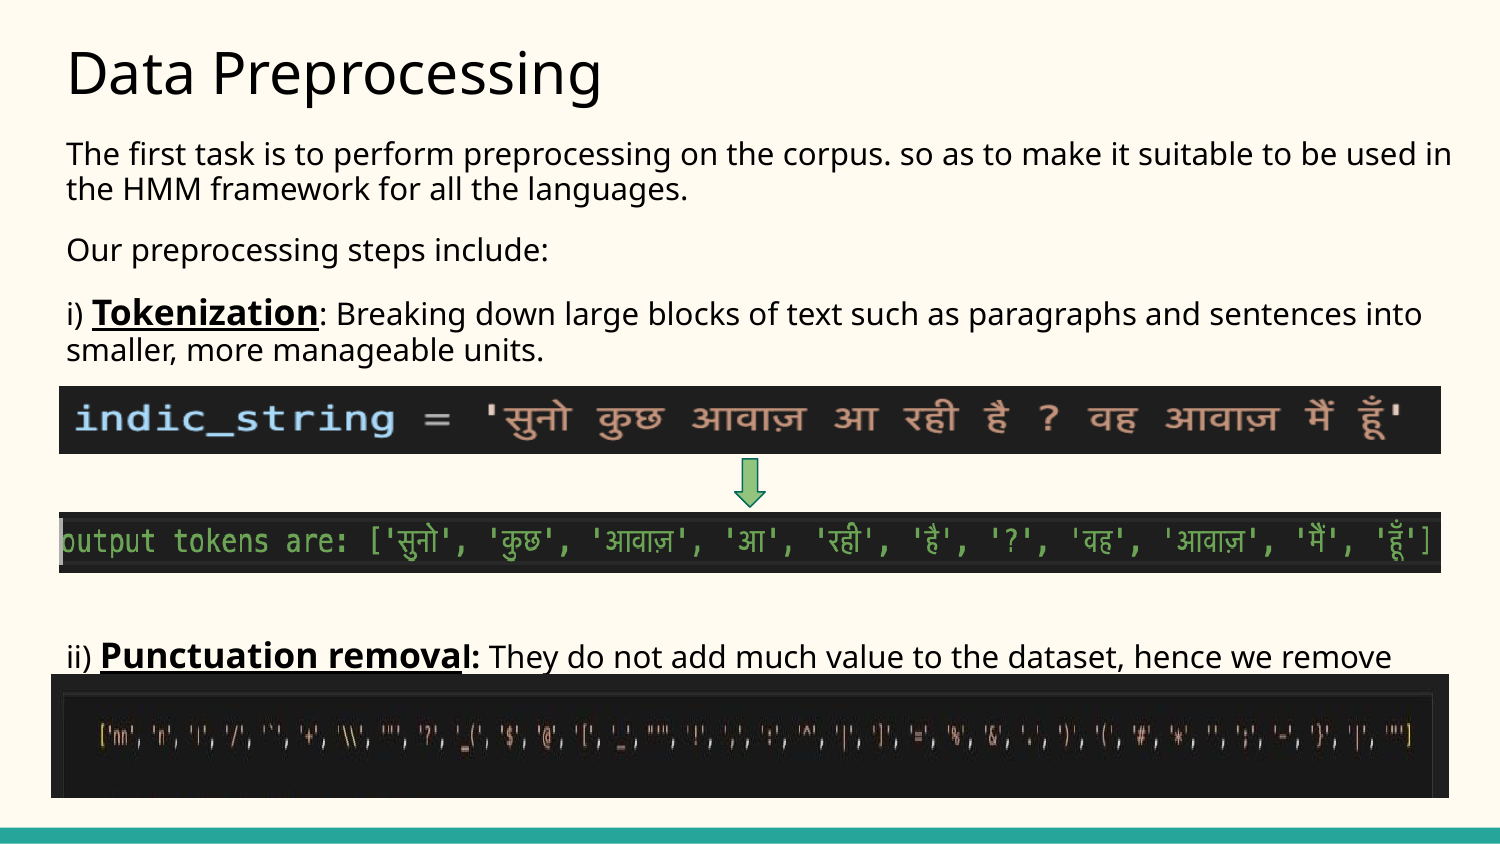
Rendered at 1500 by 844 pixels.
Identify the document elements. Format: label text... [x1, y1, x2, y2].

picture [59, 386, 1441, 454]
picture [50, 674, 1450, 799]
picture [59, 512, 1441, 573]
title Data Preprocessing [51, 20, 1449, 121]
text_box [734, 462, 766, 508]
list The first task is to perform preprocessing on the corpus. so as to make it suitable to be used in the HMM framework for all the languages. Our preprocessing steps include: i) Tokenization: Breaking down large blocks of text such as paragraphs and sentences into smaller, more manageable units. ii) Punctuation removal: They do not add much value to the dataset, hence we remove them. [51, 121, 1479, 743]
